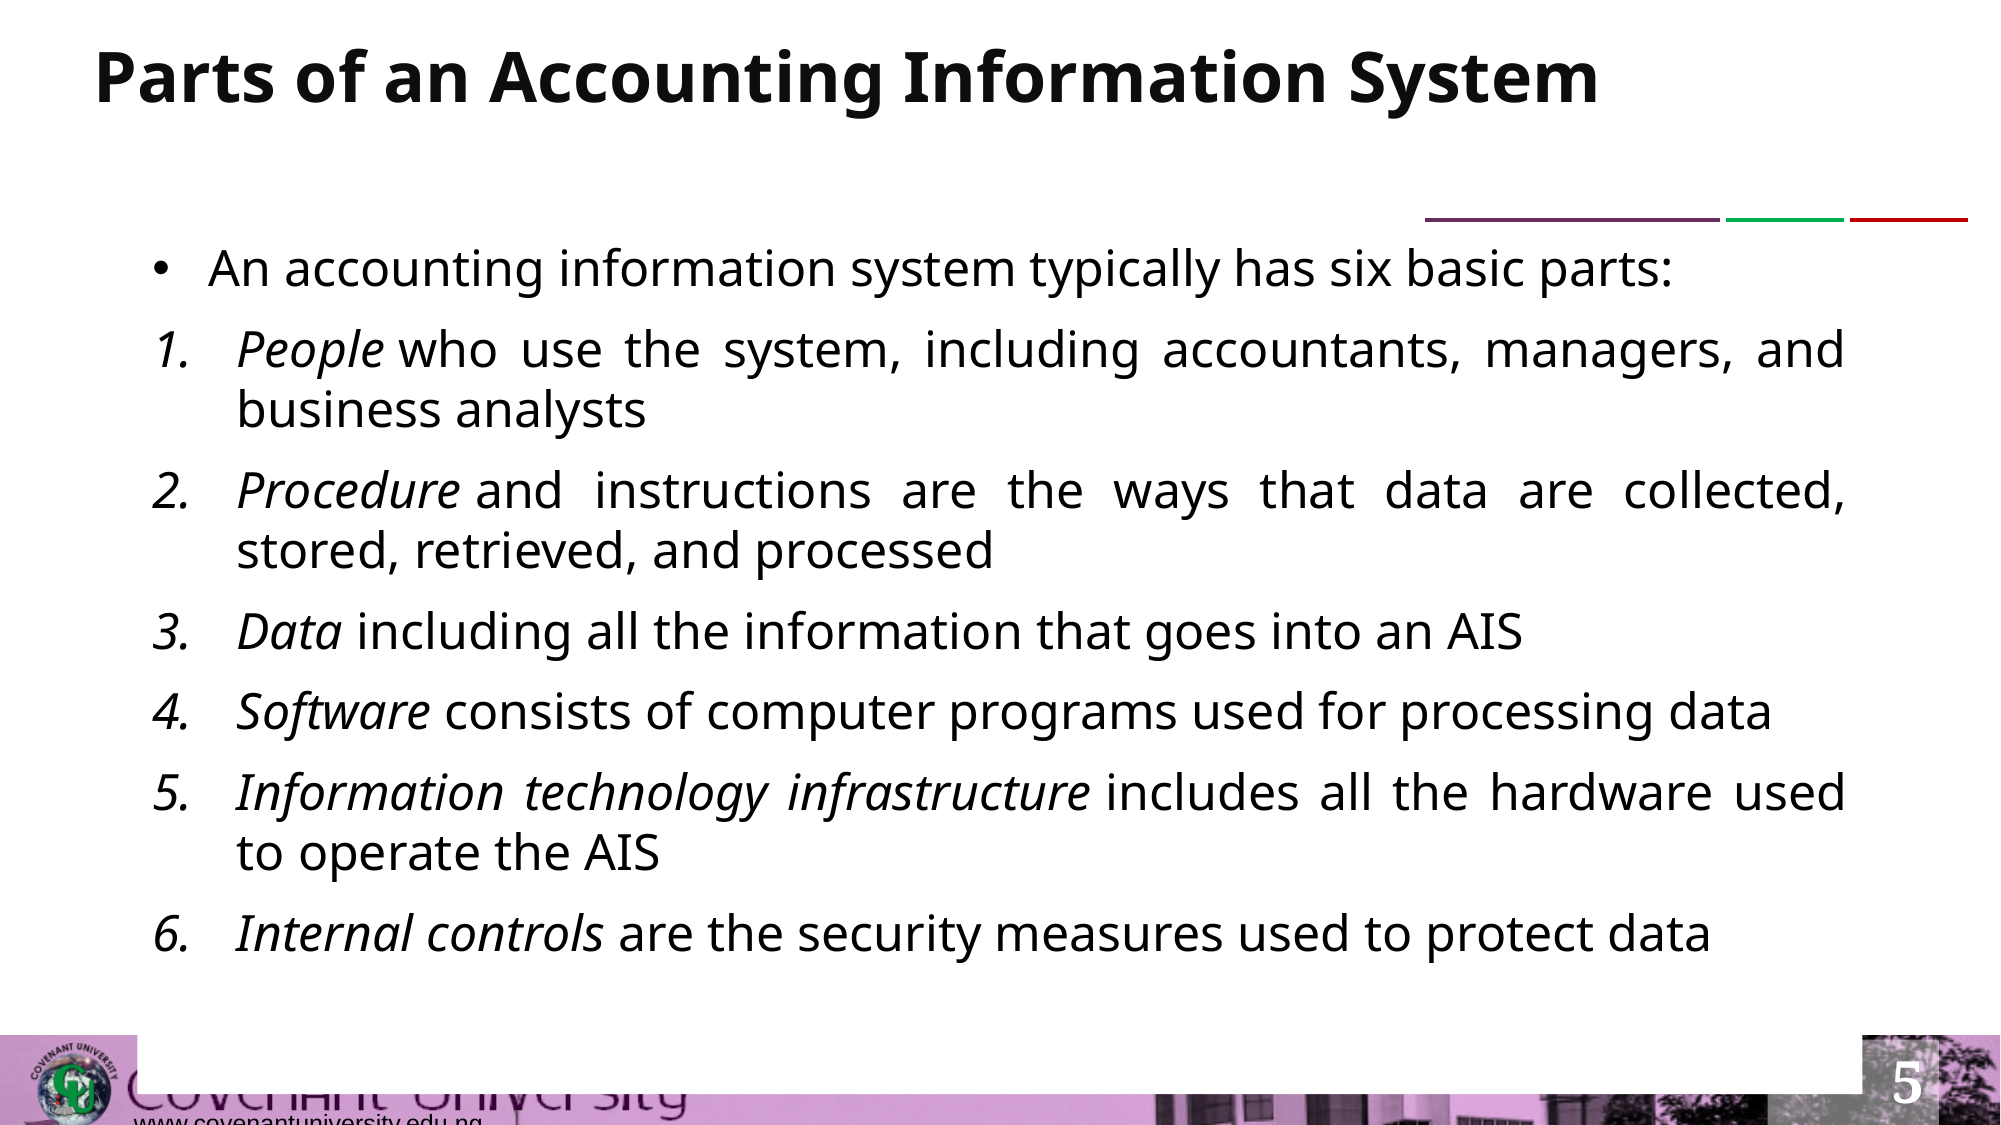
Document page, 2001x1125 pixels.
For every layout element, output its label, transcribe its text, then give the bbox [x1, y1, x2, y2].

list An accounting information system typically has six basic parts: People who use the system, including accountants, managers, and business analysts Procedure and instructions are the ways that data are collected, stored, retrieved, and processed Data including all the information that goes into an AIS Software consists of computer programs used for processing data Information technology infrastructure includes all the hardware used to operate the AIS Internal controls are the security measures used to protect data [137, 229, 1863, 1095]
picture [23, 1036, 1071, 1125]
title Parts of an Accounting Information System [74, 20, 2000, 213]
